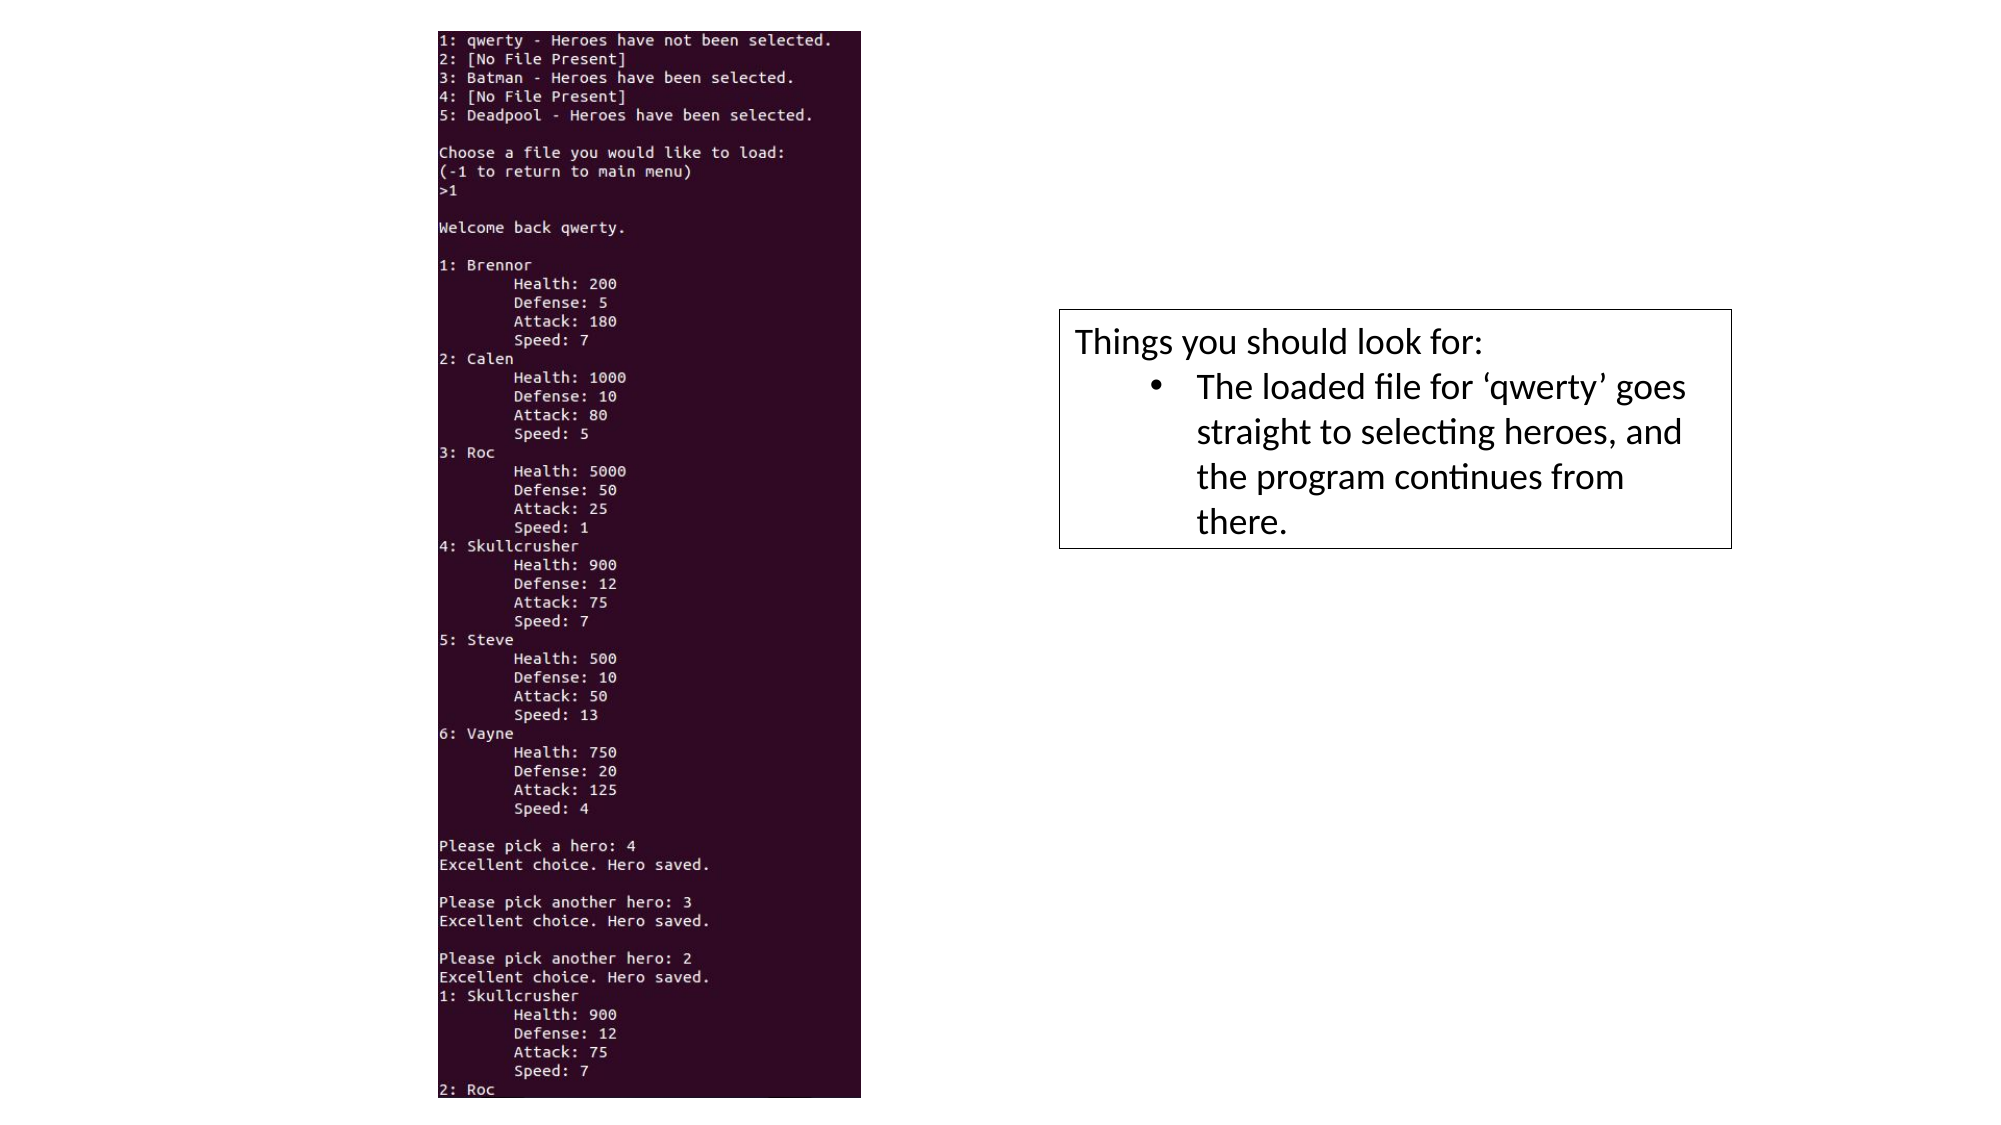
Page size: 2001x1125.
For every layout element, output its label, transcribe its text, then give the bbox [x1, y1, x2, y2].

text_box Things you should look for: The loaded file for ‘qwerty’ goes straight to selecting heroes, and the program continues from there. [1059, 309, 1732, 549]
picture [438, 31, 861, 1098]
